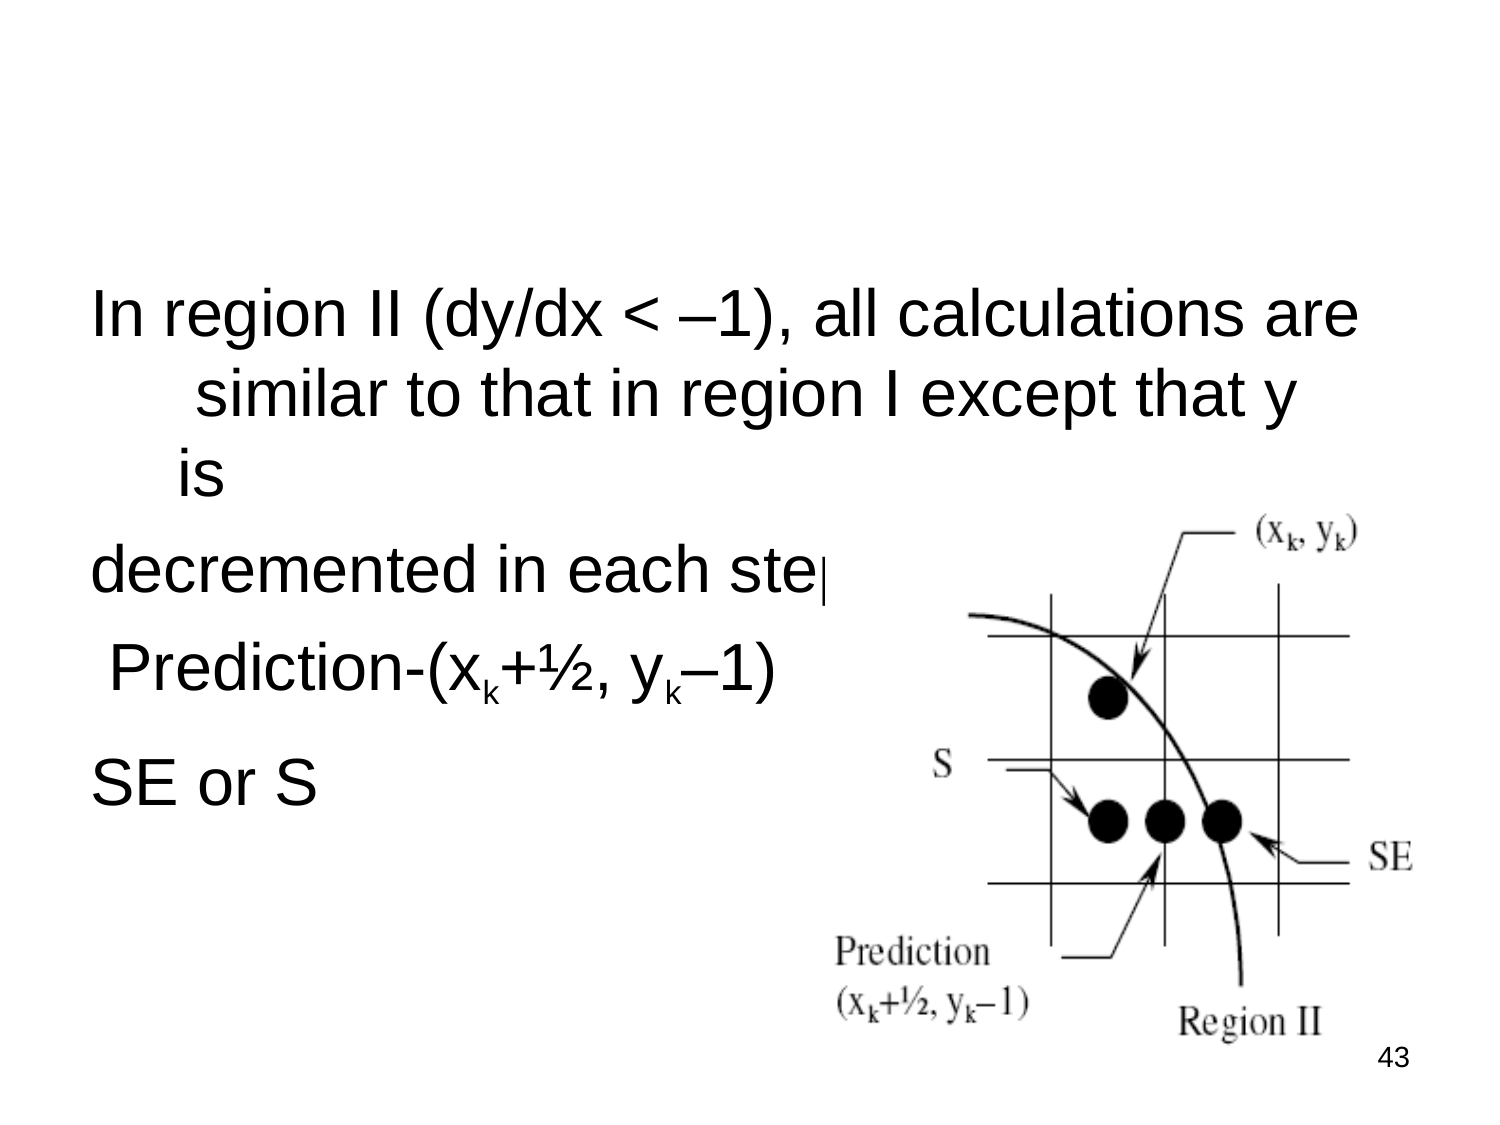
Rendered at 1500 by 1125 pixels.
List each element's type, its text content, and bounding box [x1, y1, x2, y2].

slide_number 43 [1371, 1059, 1417, 1125]
text_box In region II (dy/dx < –1), all calculations are similar to that in region I except that y is decremented in each step. Prediction-(xk+½, yk–1) SE or S [83, 267, 1369, 819]
picture [824, 512, 1500, 1051]
